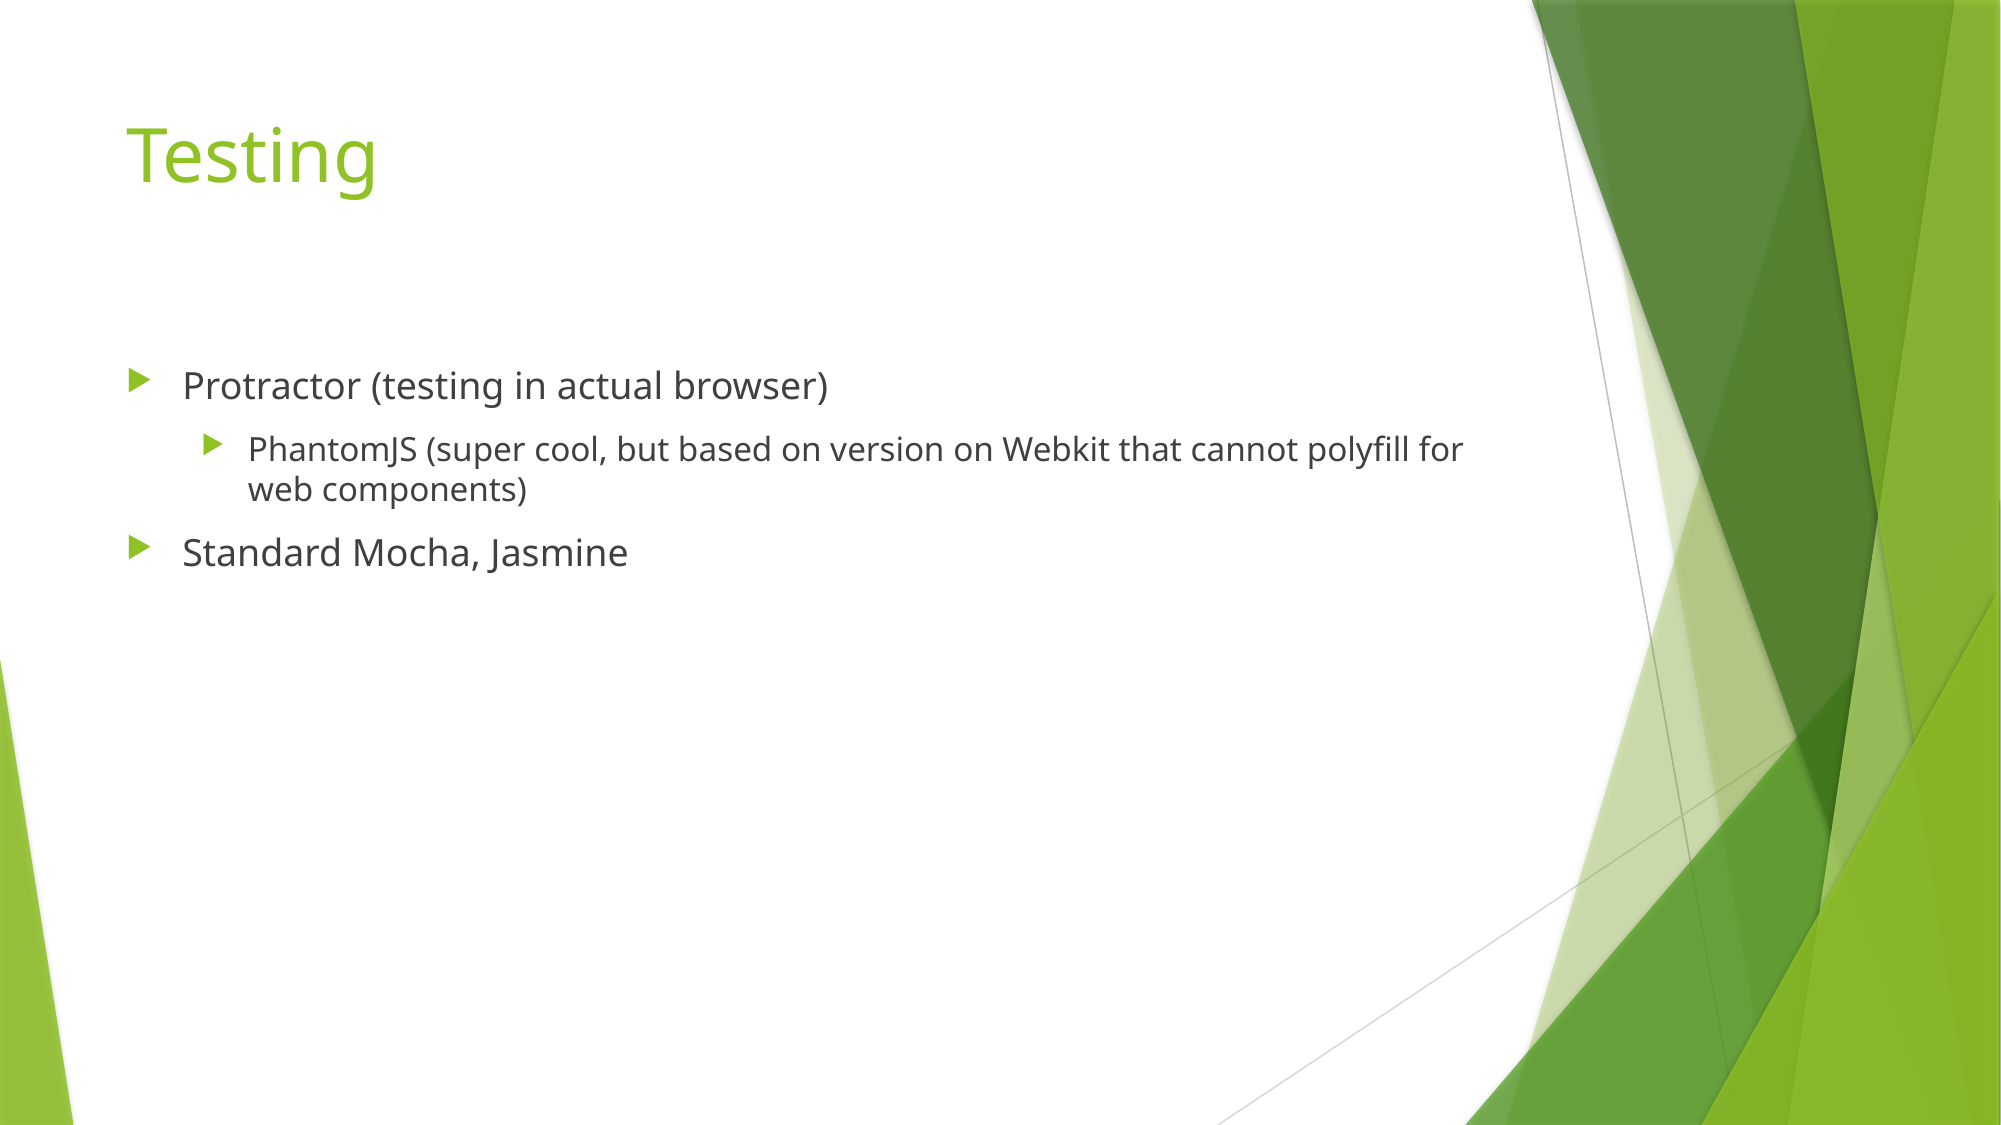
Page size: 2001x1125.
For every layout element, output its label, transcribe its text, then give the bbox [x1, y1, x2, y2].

list Protractor (testing in actual browser) PhantomJS (super cool, but based on version on Webkit that cannot polyfill for web components) Standard Mocha, Jasmine [111, 354, 1522, 992]
title Testing [111, 99, 1522, 317]
